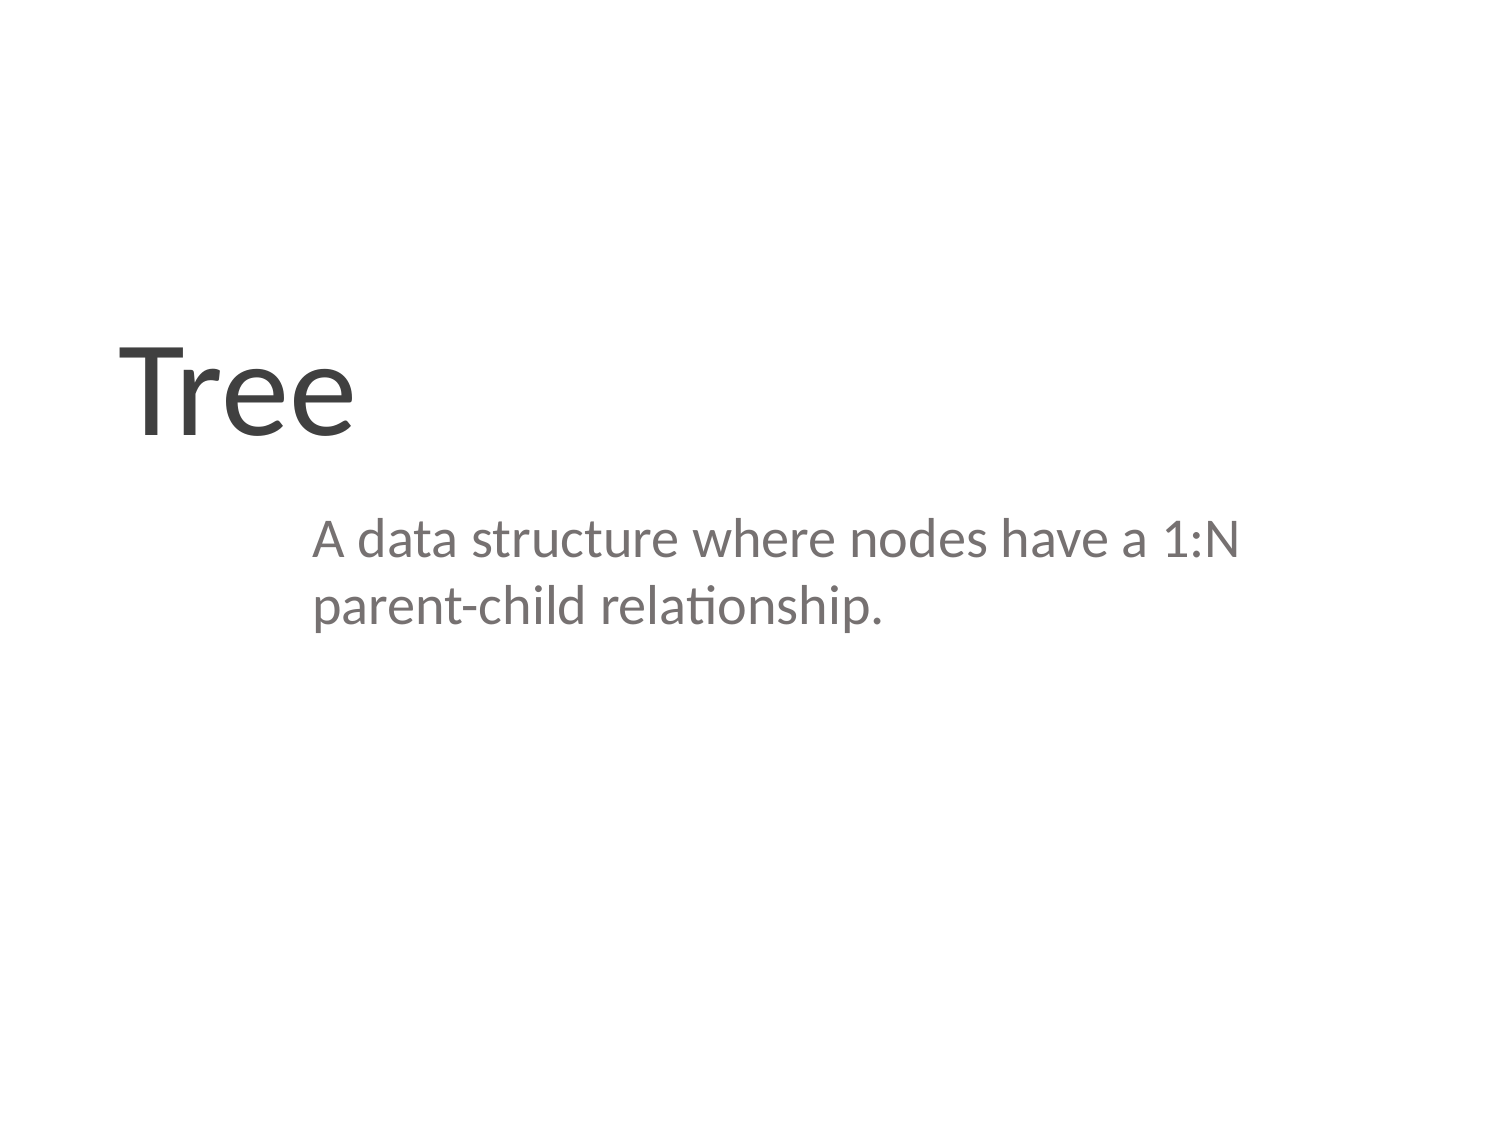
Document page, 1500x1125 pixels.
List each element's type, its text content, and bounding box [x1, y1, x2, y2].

list Tree [103, 310, 1397, 474]
text_box A data structure where nodes have a 1:N parent-child relationship. [297, 493, 1428, 644]
